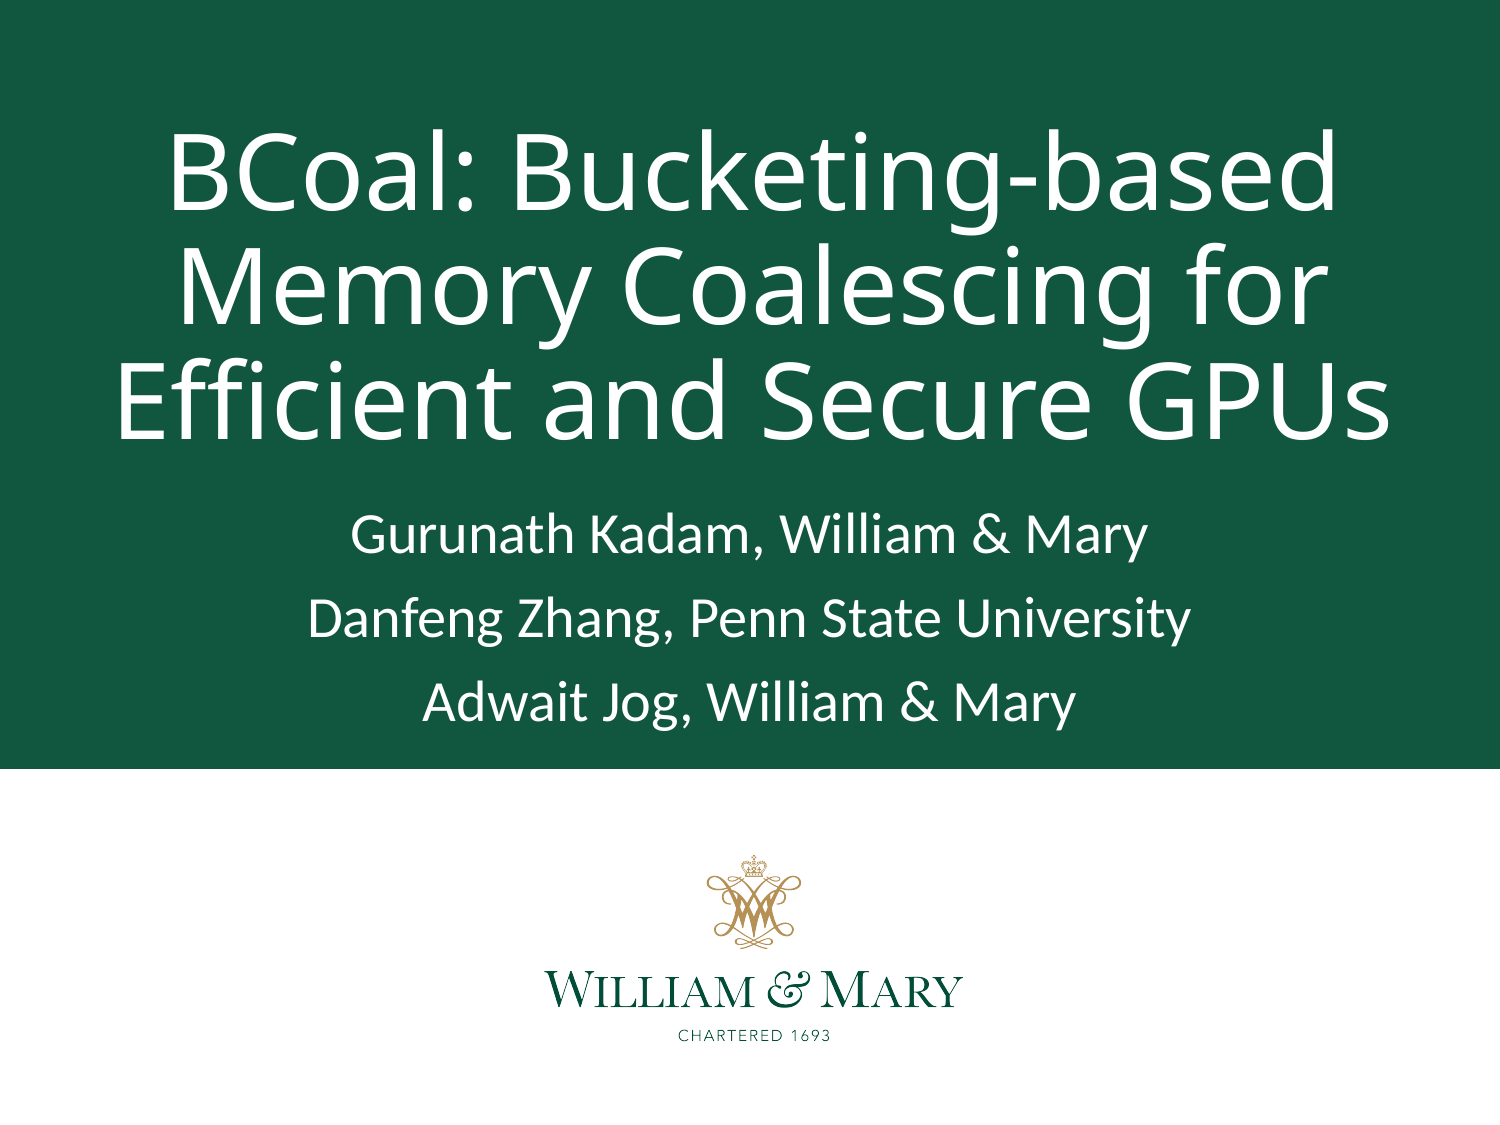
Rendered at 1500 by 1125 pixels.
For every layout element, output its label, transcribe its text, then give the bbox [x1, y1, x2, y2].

subtitle Gurunath Kadam, William & Mary Danfeng Zhang, Penn State University Adwait Jog, William & Mary [187, 495, 1313, 768]
text_box [0, 0, 1500, 769]
picture [542, 852, 965, 1044]
title BCoal: Bucketing-based Memory Coalescing for Efficient and Secure GPUs [76, 35, 1430, 470]
